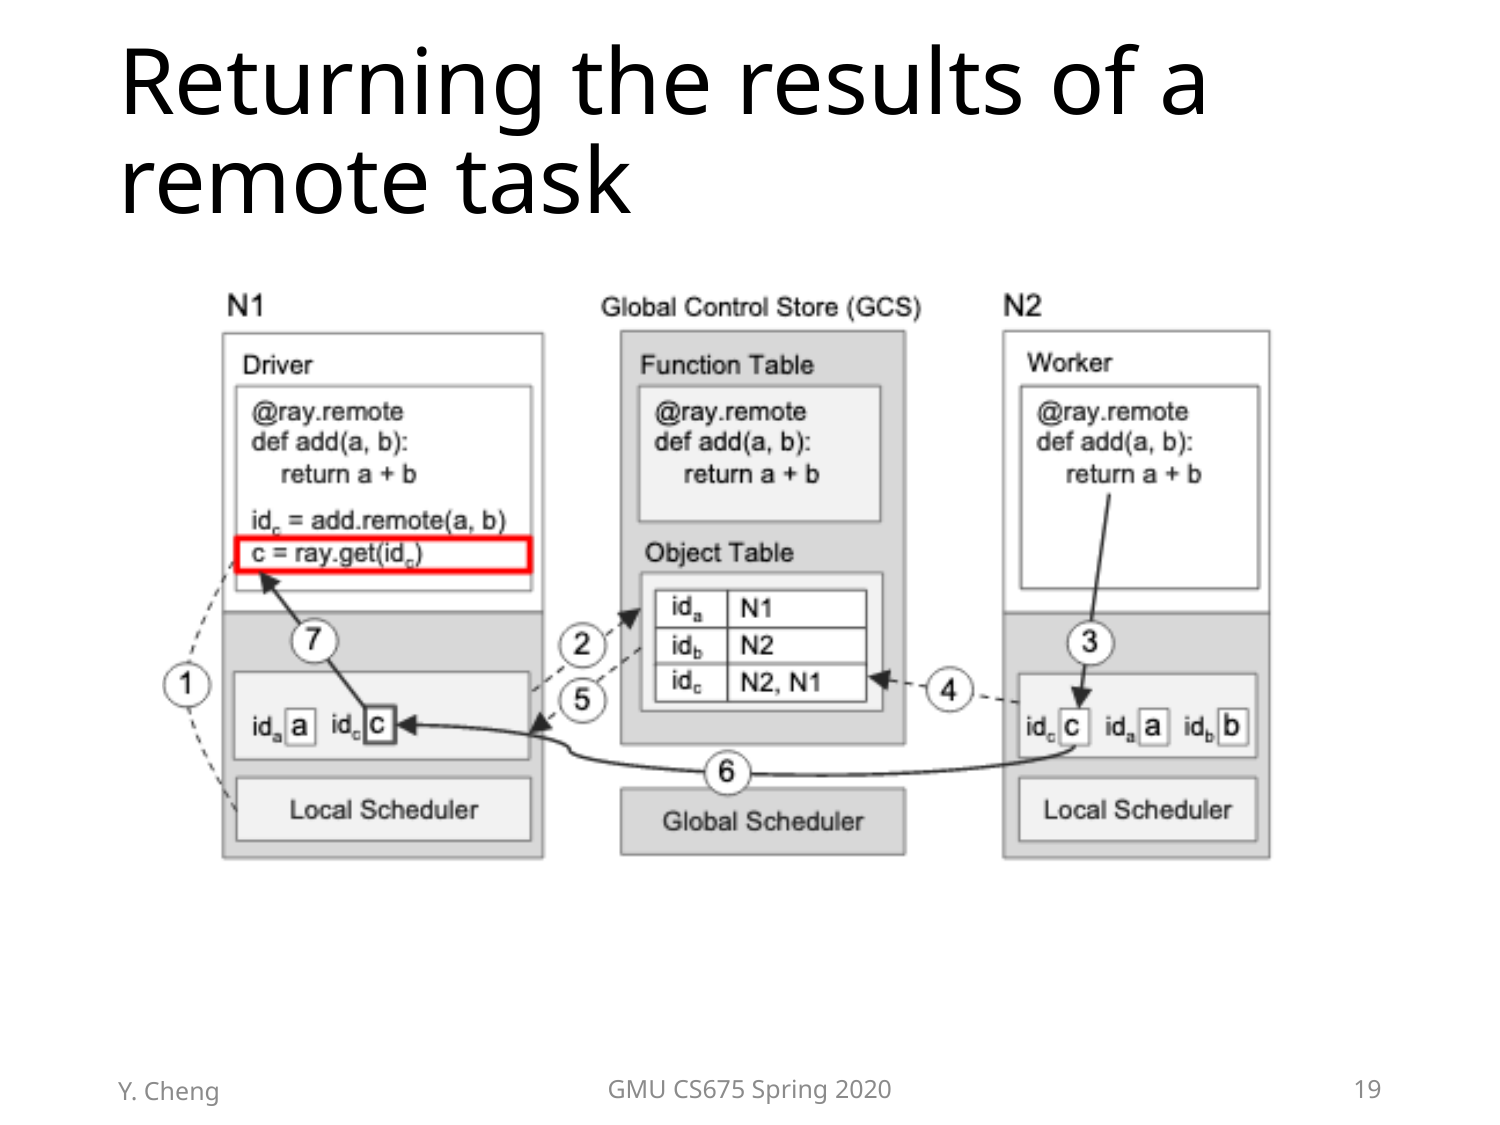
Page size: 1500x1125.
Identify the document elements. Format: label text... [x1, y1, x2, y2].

slide_number 19 [1059, 1060, 1397, 1121]
picture [162, 282, 1299, 889]
slide_number Y. Cheng [103, 1060, 441, 1121]
footer GMU CS675 Spring 2020 [496, 1060, 1004, 1121]
title Returning the results of a remote task [103, 25, 1397, 243]
